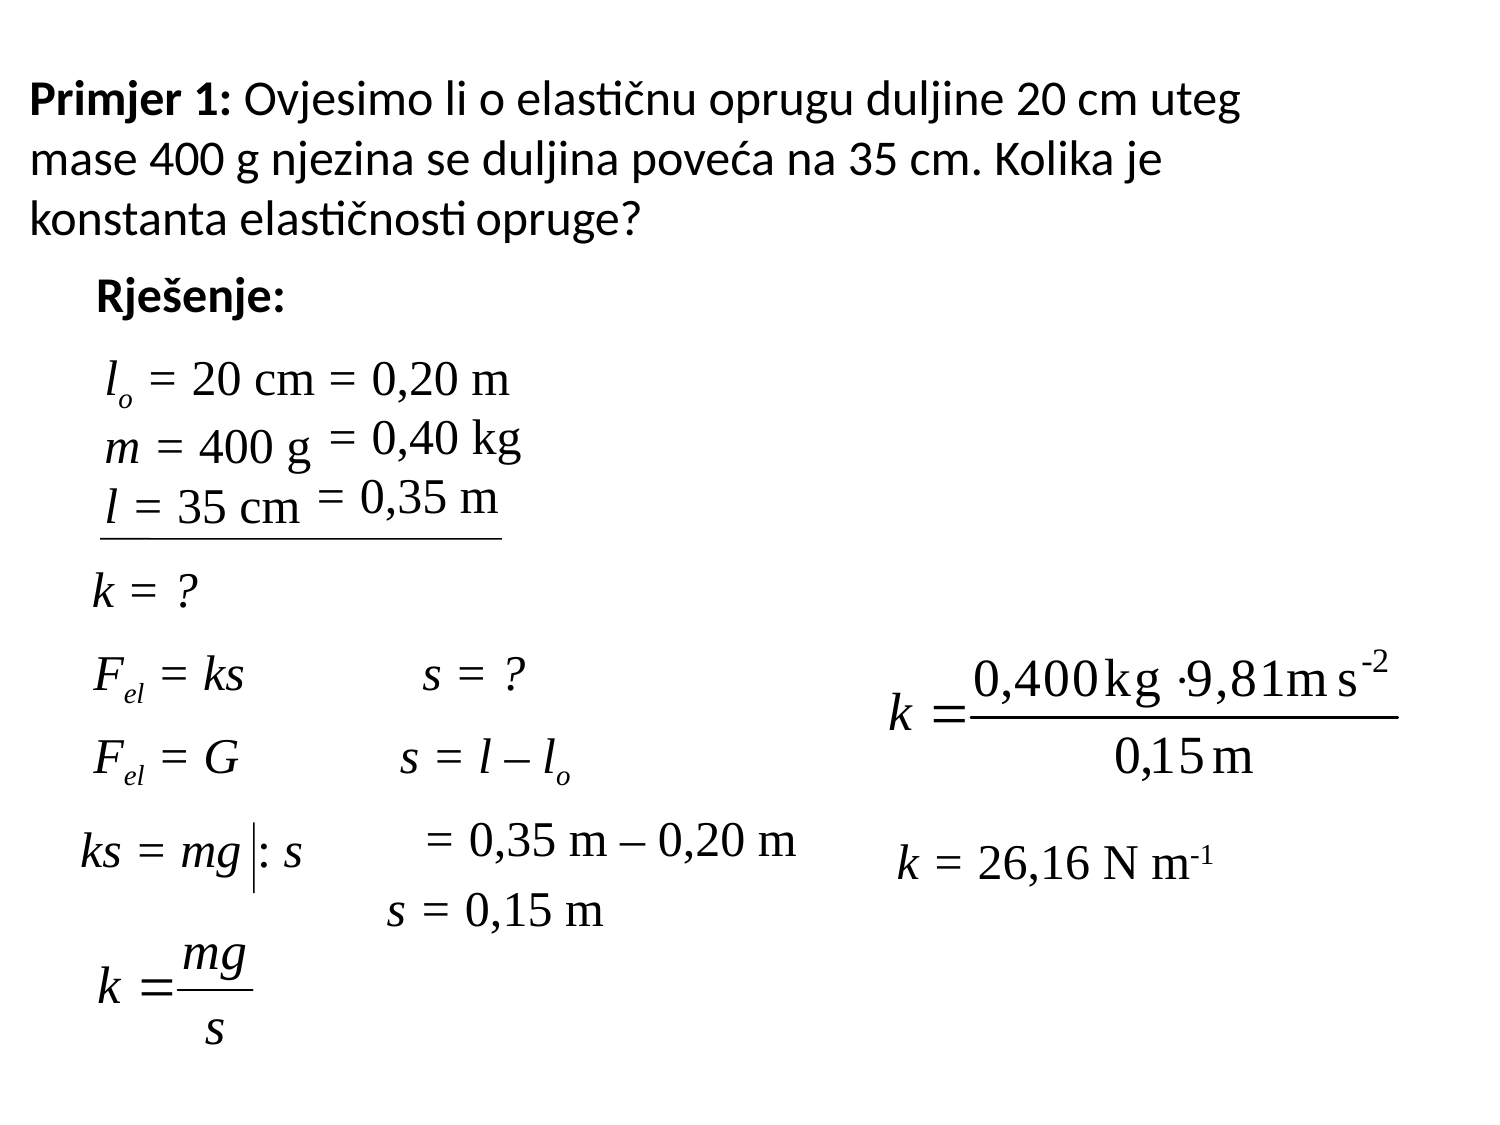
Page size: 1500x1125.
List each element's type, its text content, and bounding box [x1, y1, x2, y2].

text_box Primjer 1: Ovjesimo li o elastičnu oprugu duljine 20 cm uteg mase 400 g njezina se duljina poveća na 35 cm. Kolika je konstanta elastičnosti opruge? [14, 58, 1380, 253]
text_box Fel = ks [78, 633, 260, 717]
text_box k = 26,16 N m-1 [881, 822, 1230, 898]
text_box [88, 916, 266, 1056]
text_box s = ? [407, 633, 541, 708]
text_box ks = mg [65, 810, 242, 886]
text_box Rješenje: [81, 255, 301, 330]
text_box = 0,35 m – 0,20 m [407, 798, 820, 882]
text_box s = l – lo [385, 715, 593, 799]
text_box = 0,20 m [301, 337, 526, 397]
text_box = 0,35 m [289, 456, 514, 531]
text_box lo = 20 cm m = 400 g l = 35 cm [89, 338, 331, 542]
text_box Fel = G [78, 715, 255, 799]
text_box : s [242, 810, 319, 886]
text_box = 0,40 kg [301, 397, 537, 472]
text_box k = ? [77, 550, 213, 626]
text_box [879, 633, 1412, 795]
text_box s = 0,15 m [371, 869, 619, 945]
